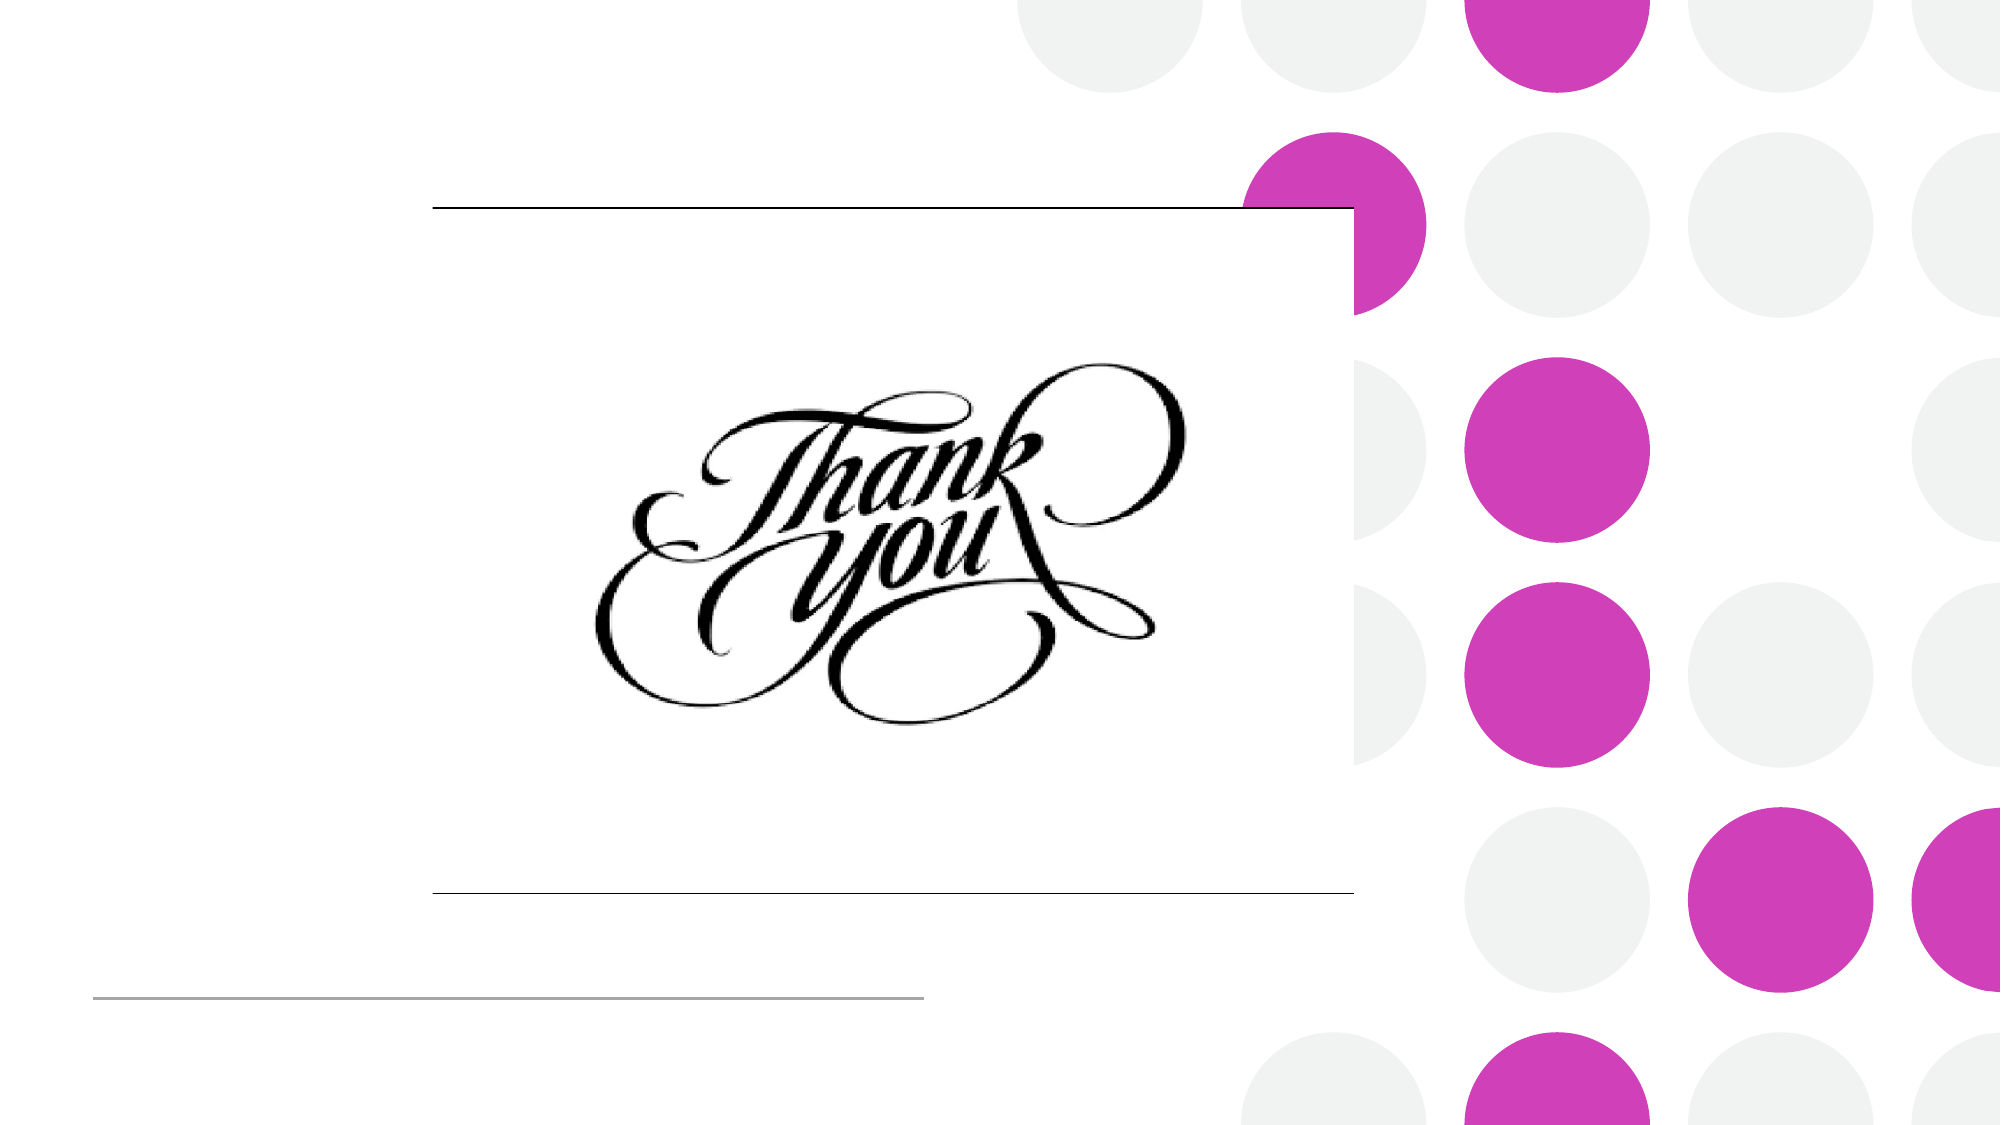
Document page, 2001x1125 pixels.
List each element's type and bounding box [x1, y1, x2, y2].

picture [432, 207, 1354, 894]
